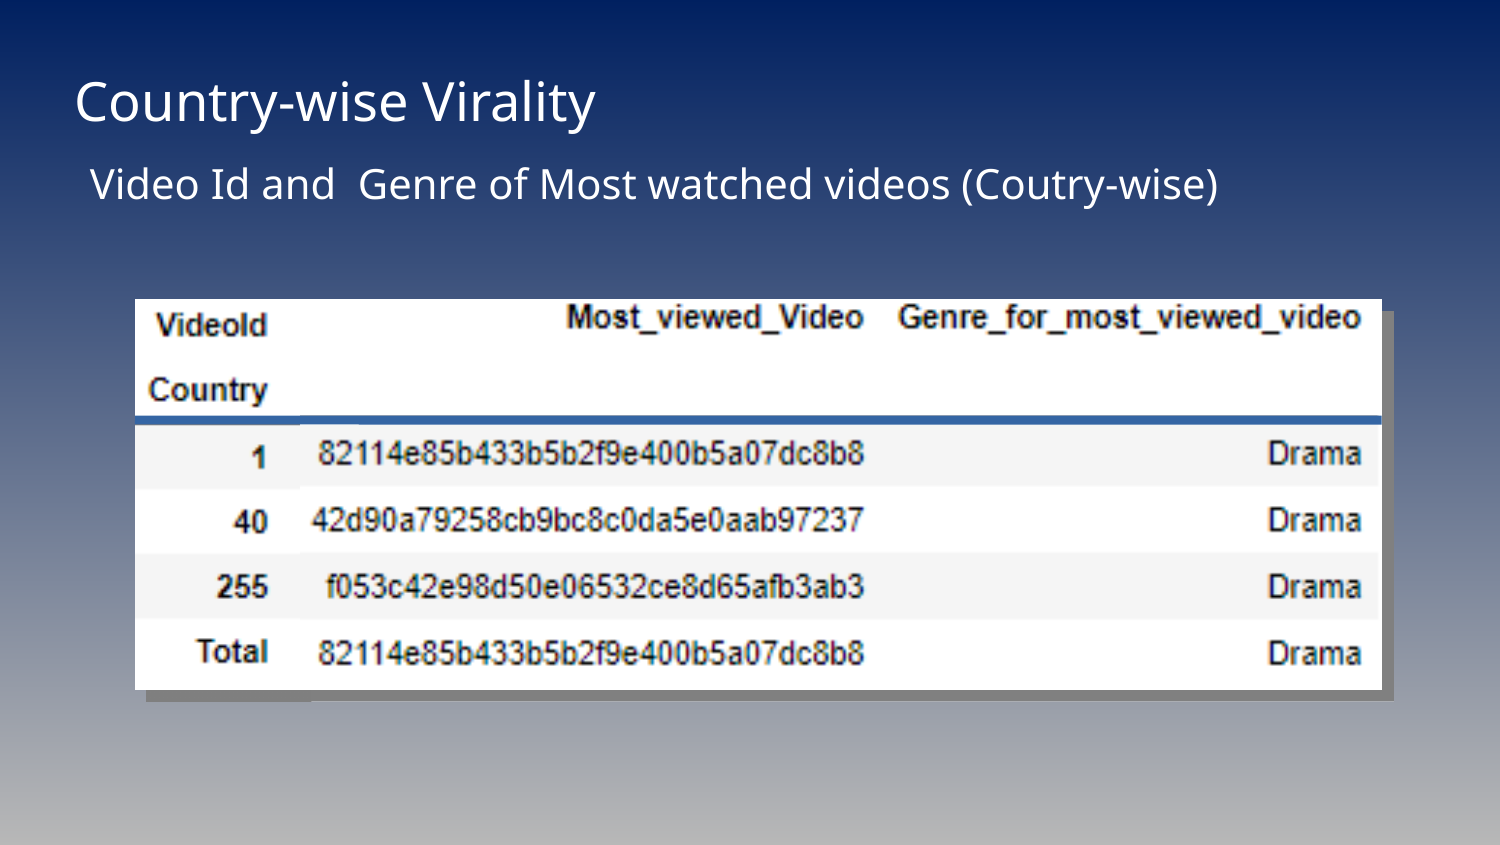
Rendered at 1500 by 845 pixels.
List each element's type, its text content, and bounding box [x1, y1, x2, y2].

picture [134, 299, 1382, 691]
text_box Video Id and Genre of Most watched videos (Coutry-wise) [74, 150, 1260, 215]
text_box Country-wise Virality [60, 59, 1395, 140]
